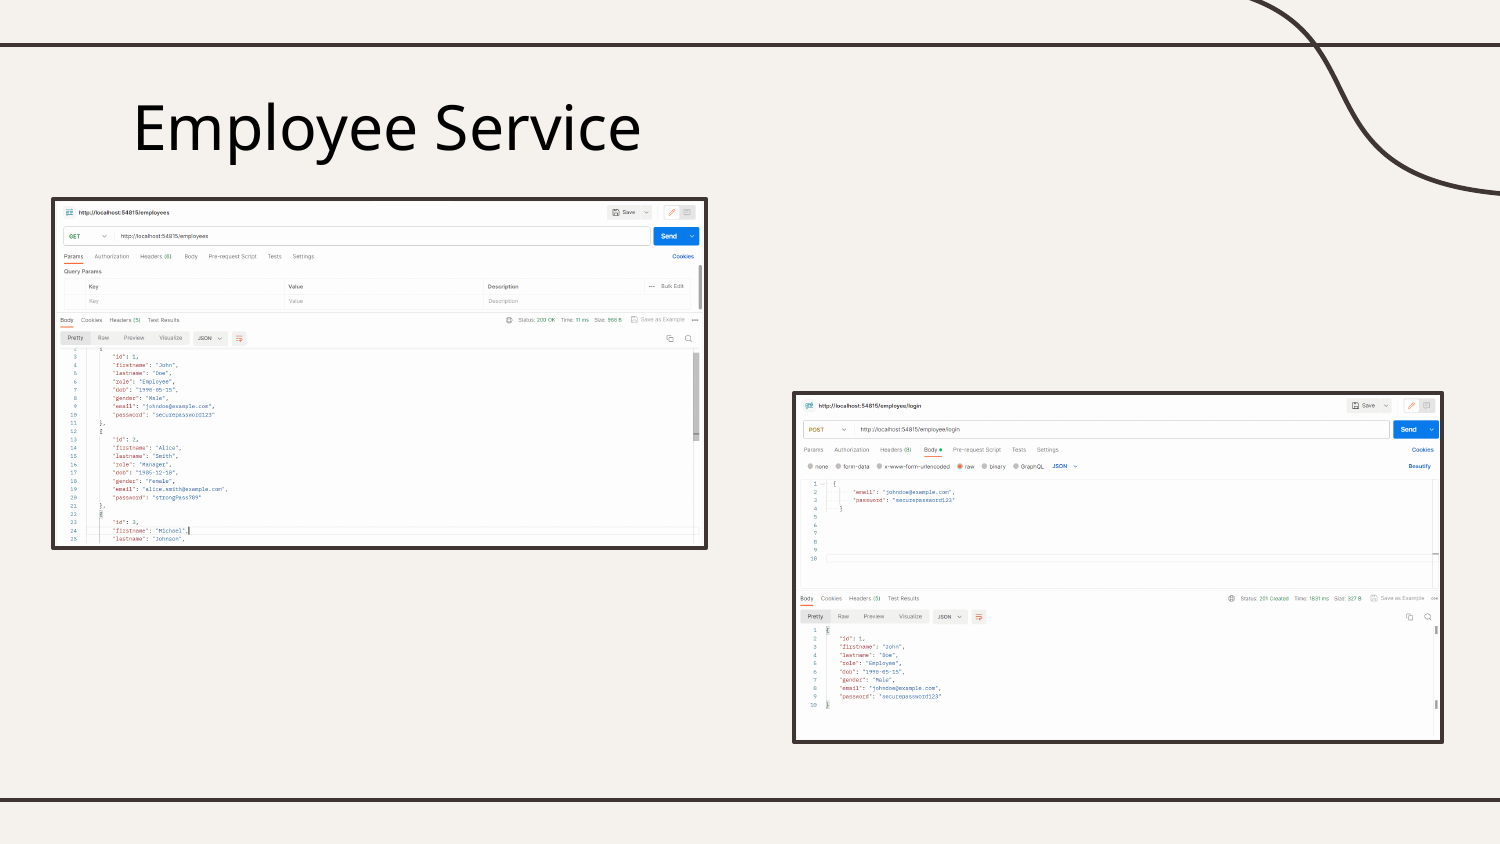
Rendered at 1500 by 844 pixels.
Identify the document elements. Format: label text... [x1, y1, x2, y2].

title Employee Service [116, 72, 890, 167]
picture [795, 394, 1441, 741]
picture [54, 200, 704, 547]
